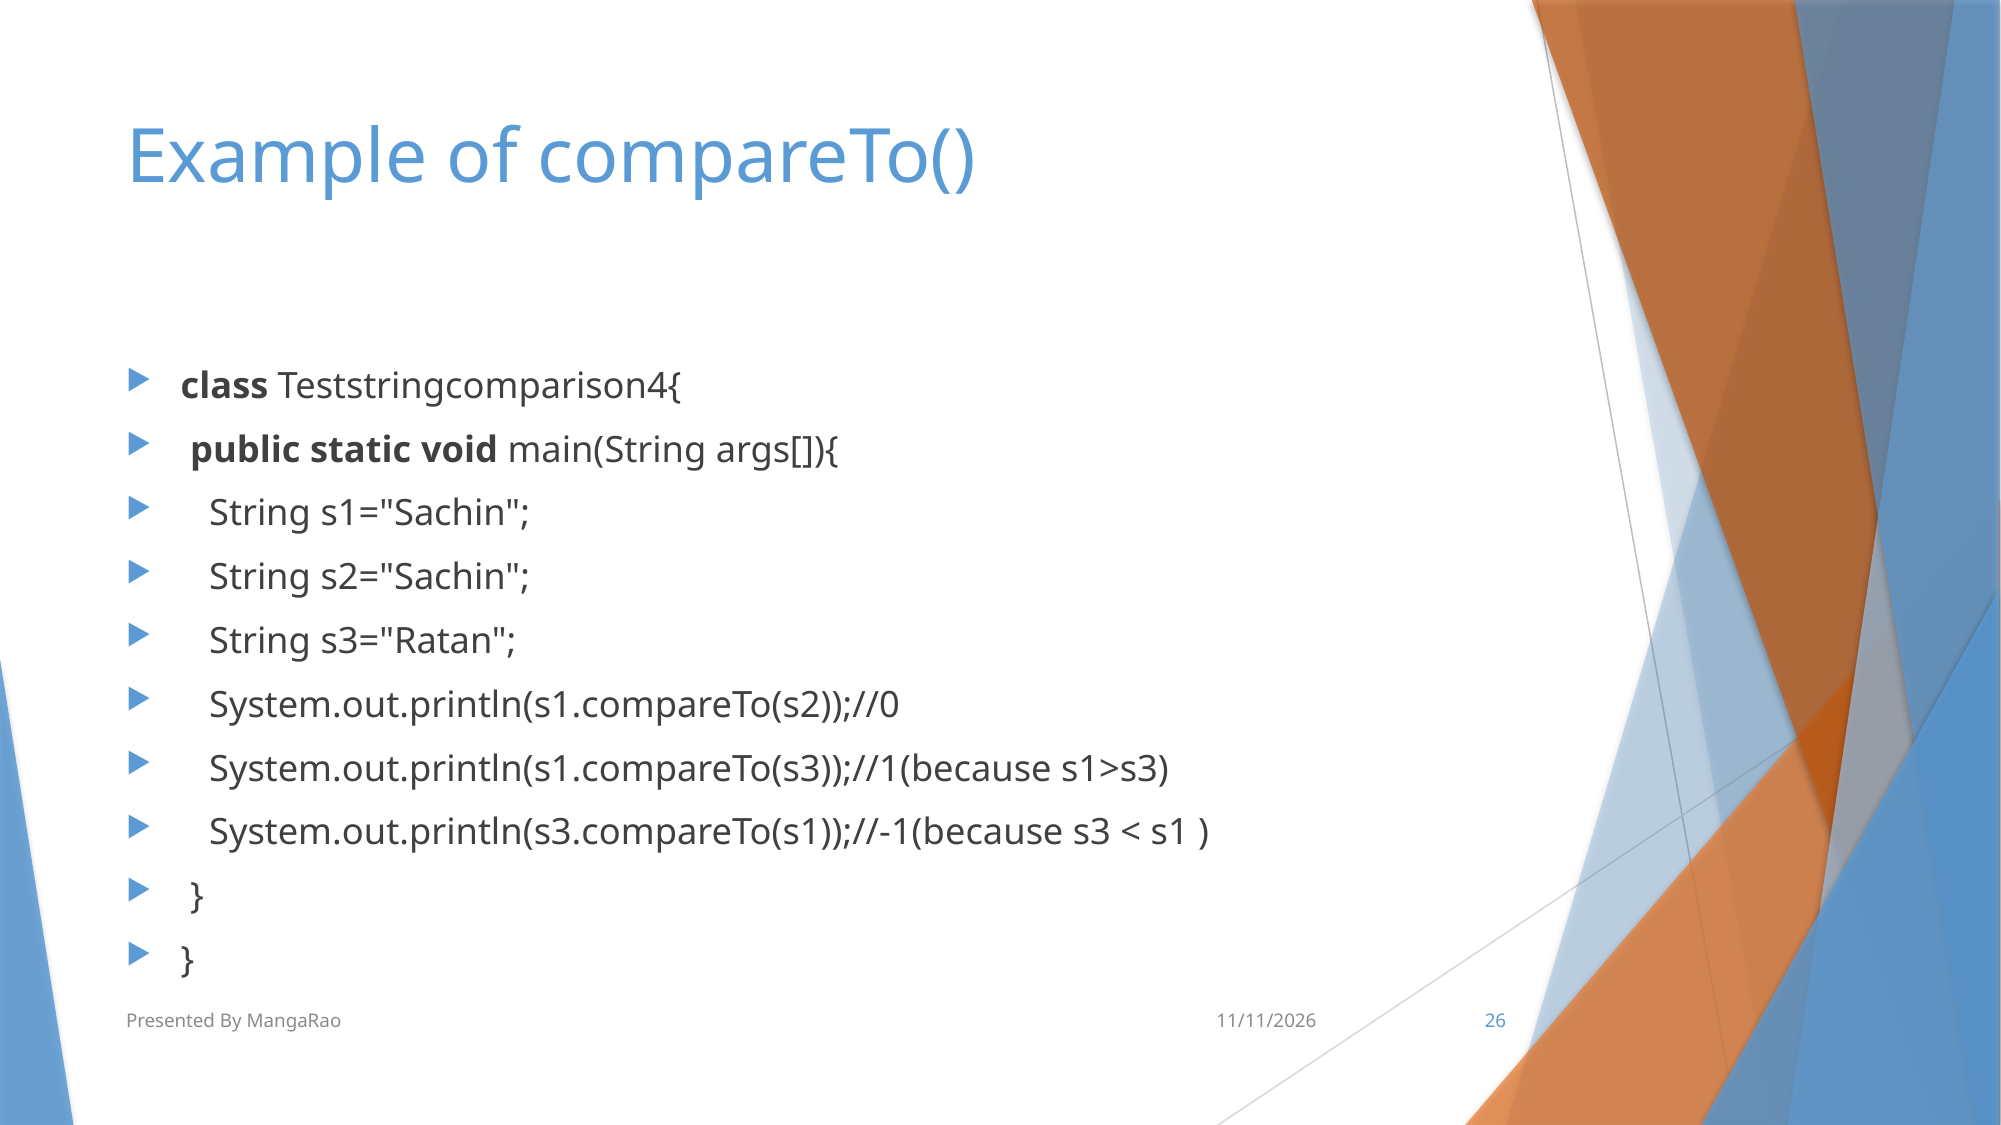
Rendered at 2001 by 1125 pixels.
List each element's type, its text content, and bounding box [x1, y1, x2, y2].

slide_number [1181, 991, 1332, 1051]
slide_number 26 [1409, 991, 1522, 1051]
list class Teststringcomparison4{ public static void main(String args[]){ String s1="Sachin"; String s2="Sachin"; String s3="Ratan"; System.out.println(s1.compareTo(s2));//0 System.out.println(s1.compareTo(s3));//1(because s1>s3) System.out.println(s3.compareTo(s1));//-1(because s3 < s1 ) } } [111, 354, 1522, 992]
footer Presented By MangaRao [111, 991, 1145, 1051]
title Example of compareTo() [111, 99, 1522, 317]
